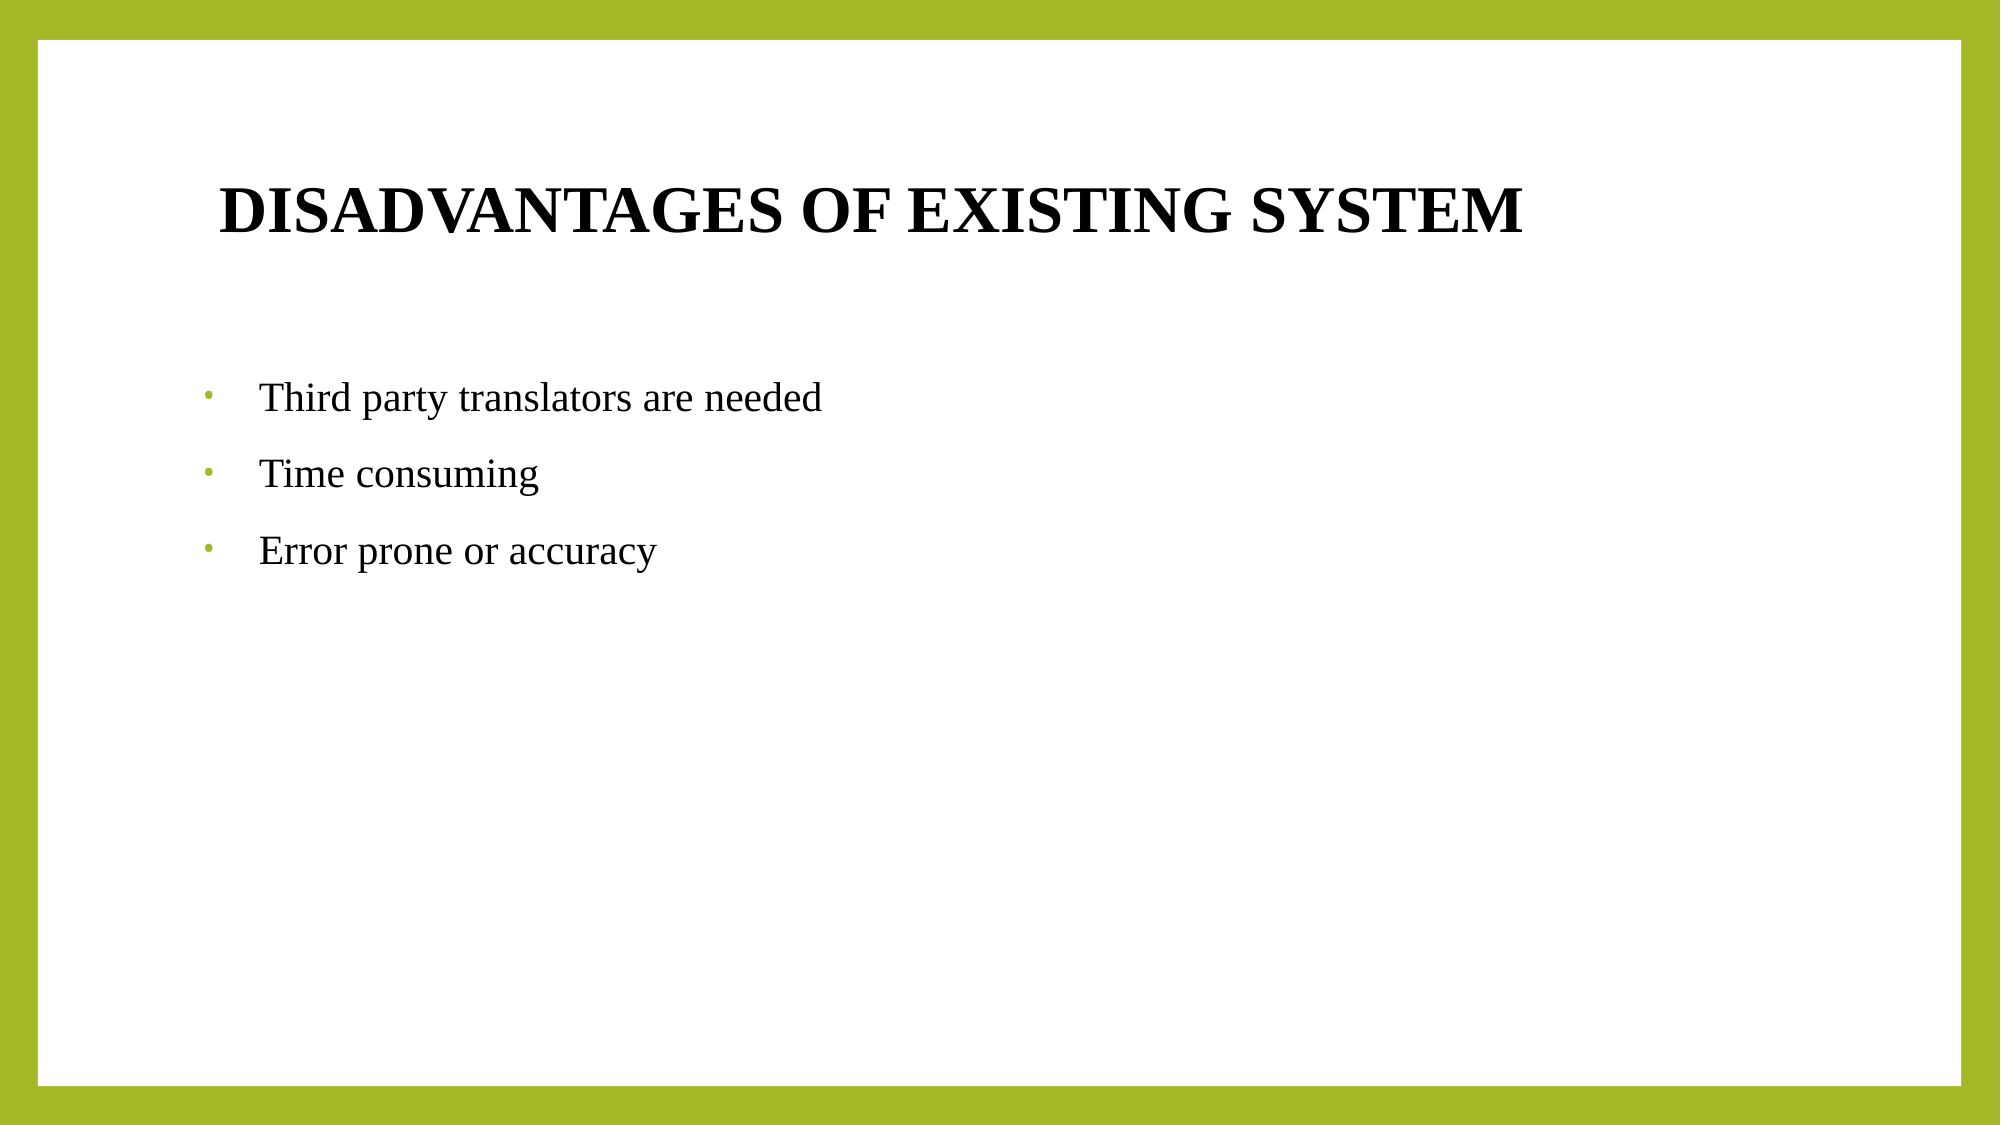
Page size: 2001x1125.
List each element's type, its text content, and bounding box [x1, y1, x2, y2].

list Third party translators are needed Time consuming Error prone or accuracy [187, 337, 1808, 1000]
title DISADVANTAGES OF EXISTING SYSTEM [187, 99, 1808, 323]
